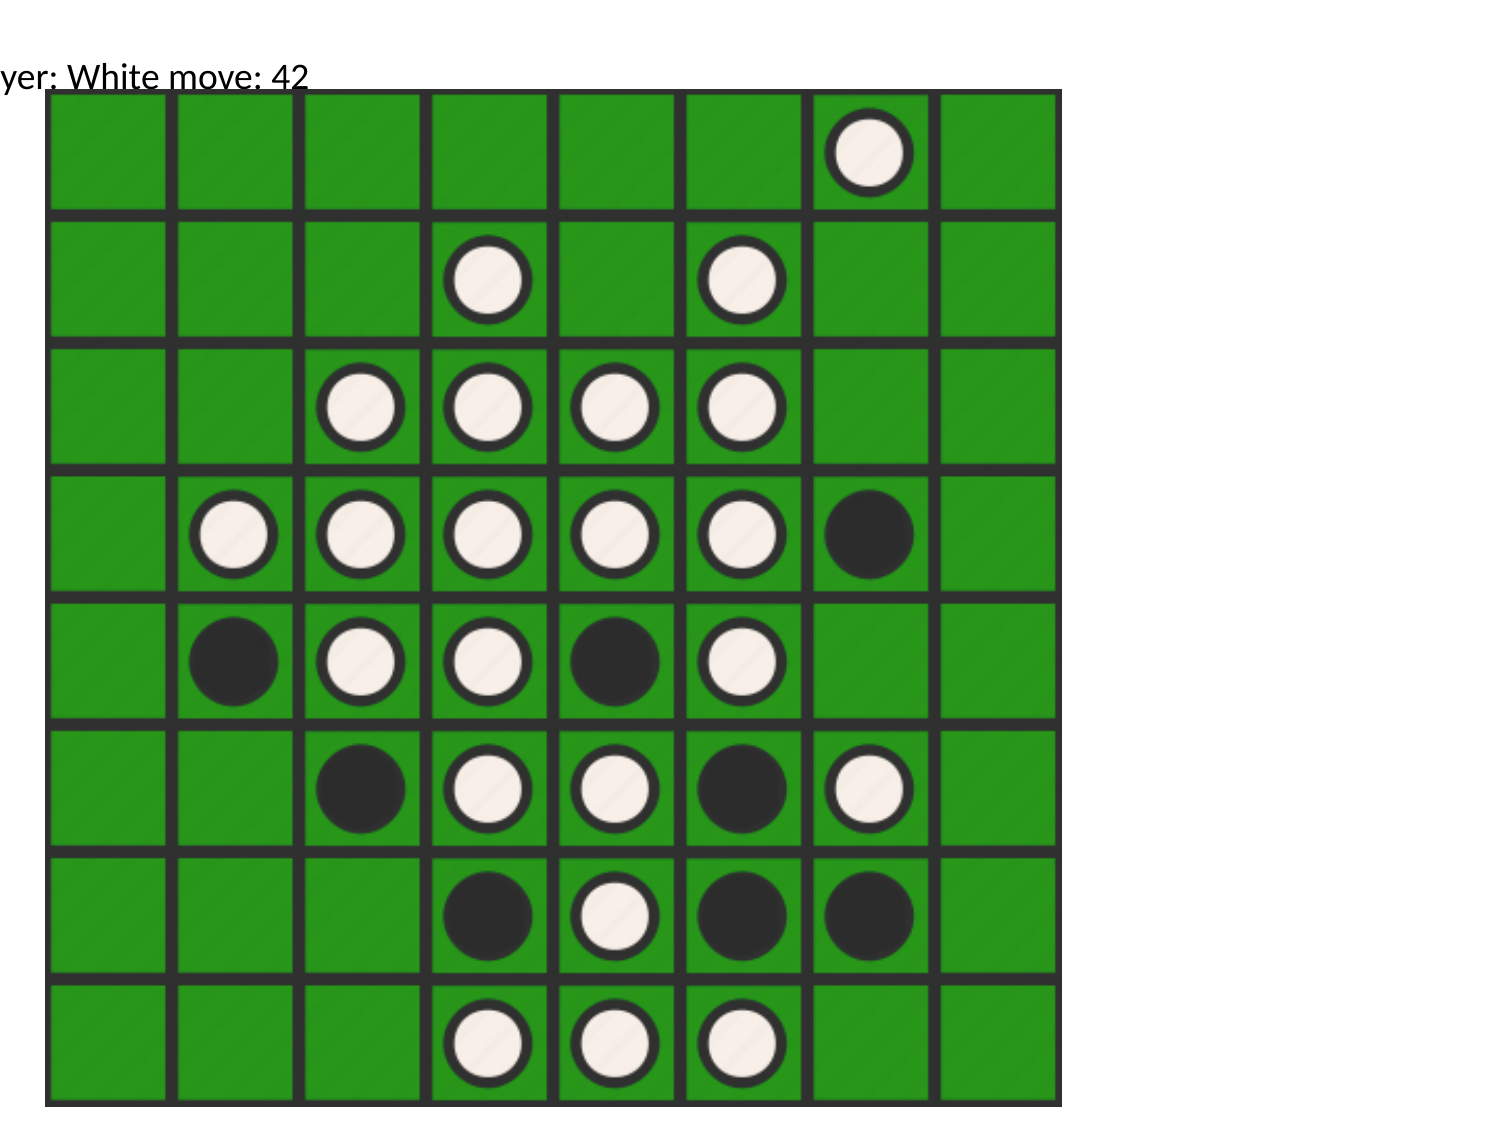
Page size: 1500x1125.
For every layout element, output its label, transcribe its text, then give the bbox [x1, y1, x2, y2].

picture [44, 89, 1062, 1107]
text_box turn: 26 player: White move: 42 [0, 44, 325, 105]
